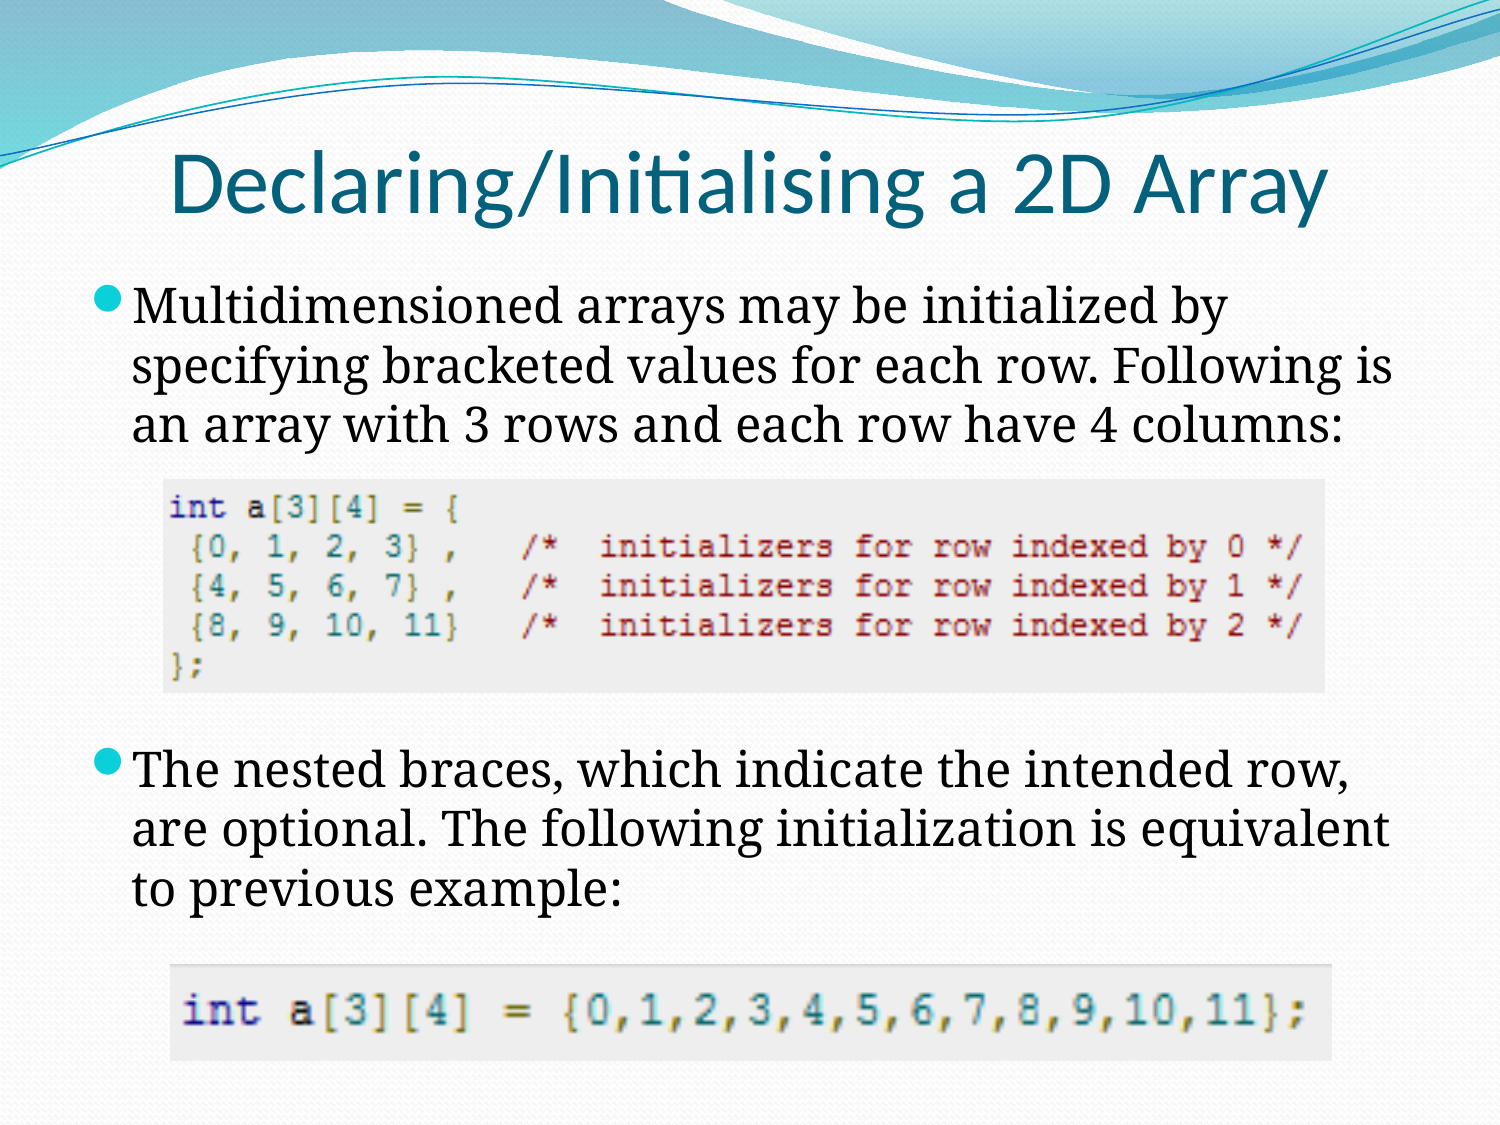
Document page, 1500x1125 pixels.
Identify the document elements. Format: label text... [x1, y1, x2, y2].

picture [169, 963, 1332, 1061]
list Multidimensioned arrays may be initialized by specifying bracketed values for each row. Following is an array with 3 rows and each row have 4 columns: The nested braces, which indicate the intended row, are optional. The following initialization is equivalent to previous example: [75, 267, 1426, 988]
picture [163, 479, 1326, 693]
title Declaring/Initialising a 2D Array [75, 115, 1425, 232]
